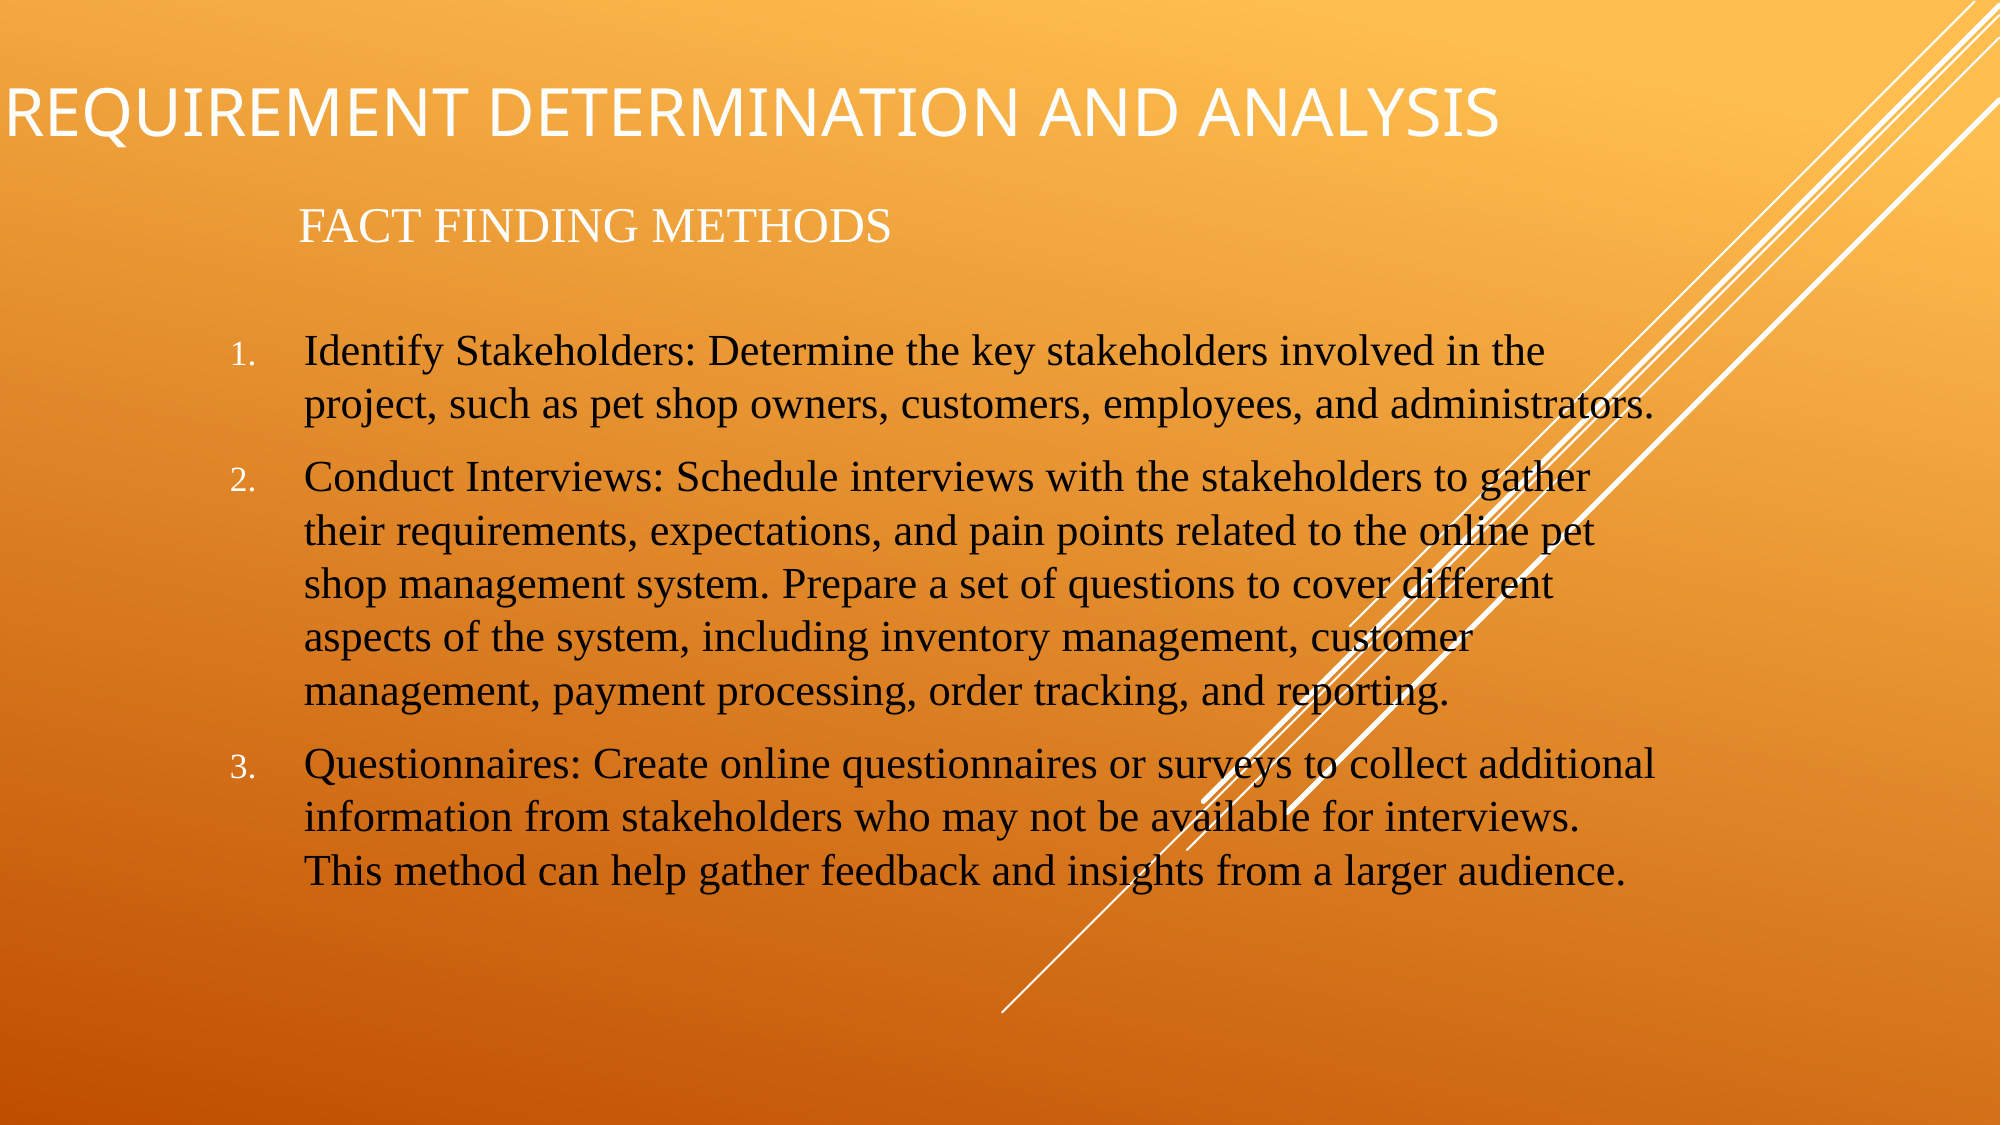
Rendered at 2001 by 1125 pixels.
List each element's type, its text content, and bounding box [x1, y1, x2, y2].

subtitle Identify Stakeholders: Determine the key stakeholders involved in the project, such as pet shop owners, customers, employees, and administrators. Conduct Interviews: Schedule interviews with the stakeholders to gather their requirements, expectations, and pain points related to the online pet shop management system. Prepare a set of questions to cover different aspects of the system, including inventory management, customer management, payment processing, order tracking, and reporting. Questionnaires: Create online questionnaires or surveys to collect additional information from stakeholders who may not be available for interviews. This method can help gather feedback and insights from a larger audience. [214, 313, 1685, 930]
text_box FACT FINDING METHODS [283, 184, 939, 260]
title REQUIREMENT DETERMINATION AND ANALYSIS [0, 17, 2000, 158]
